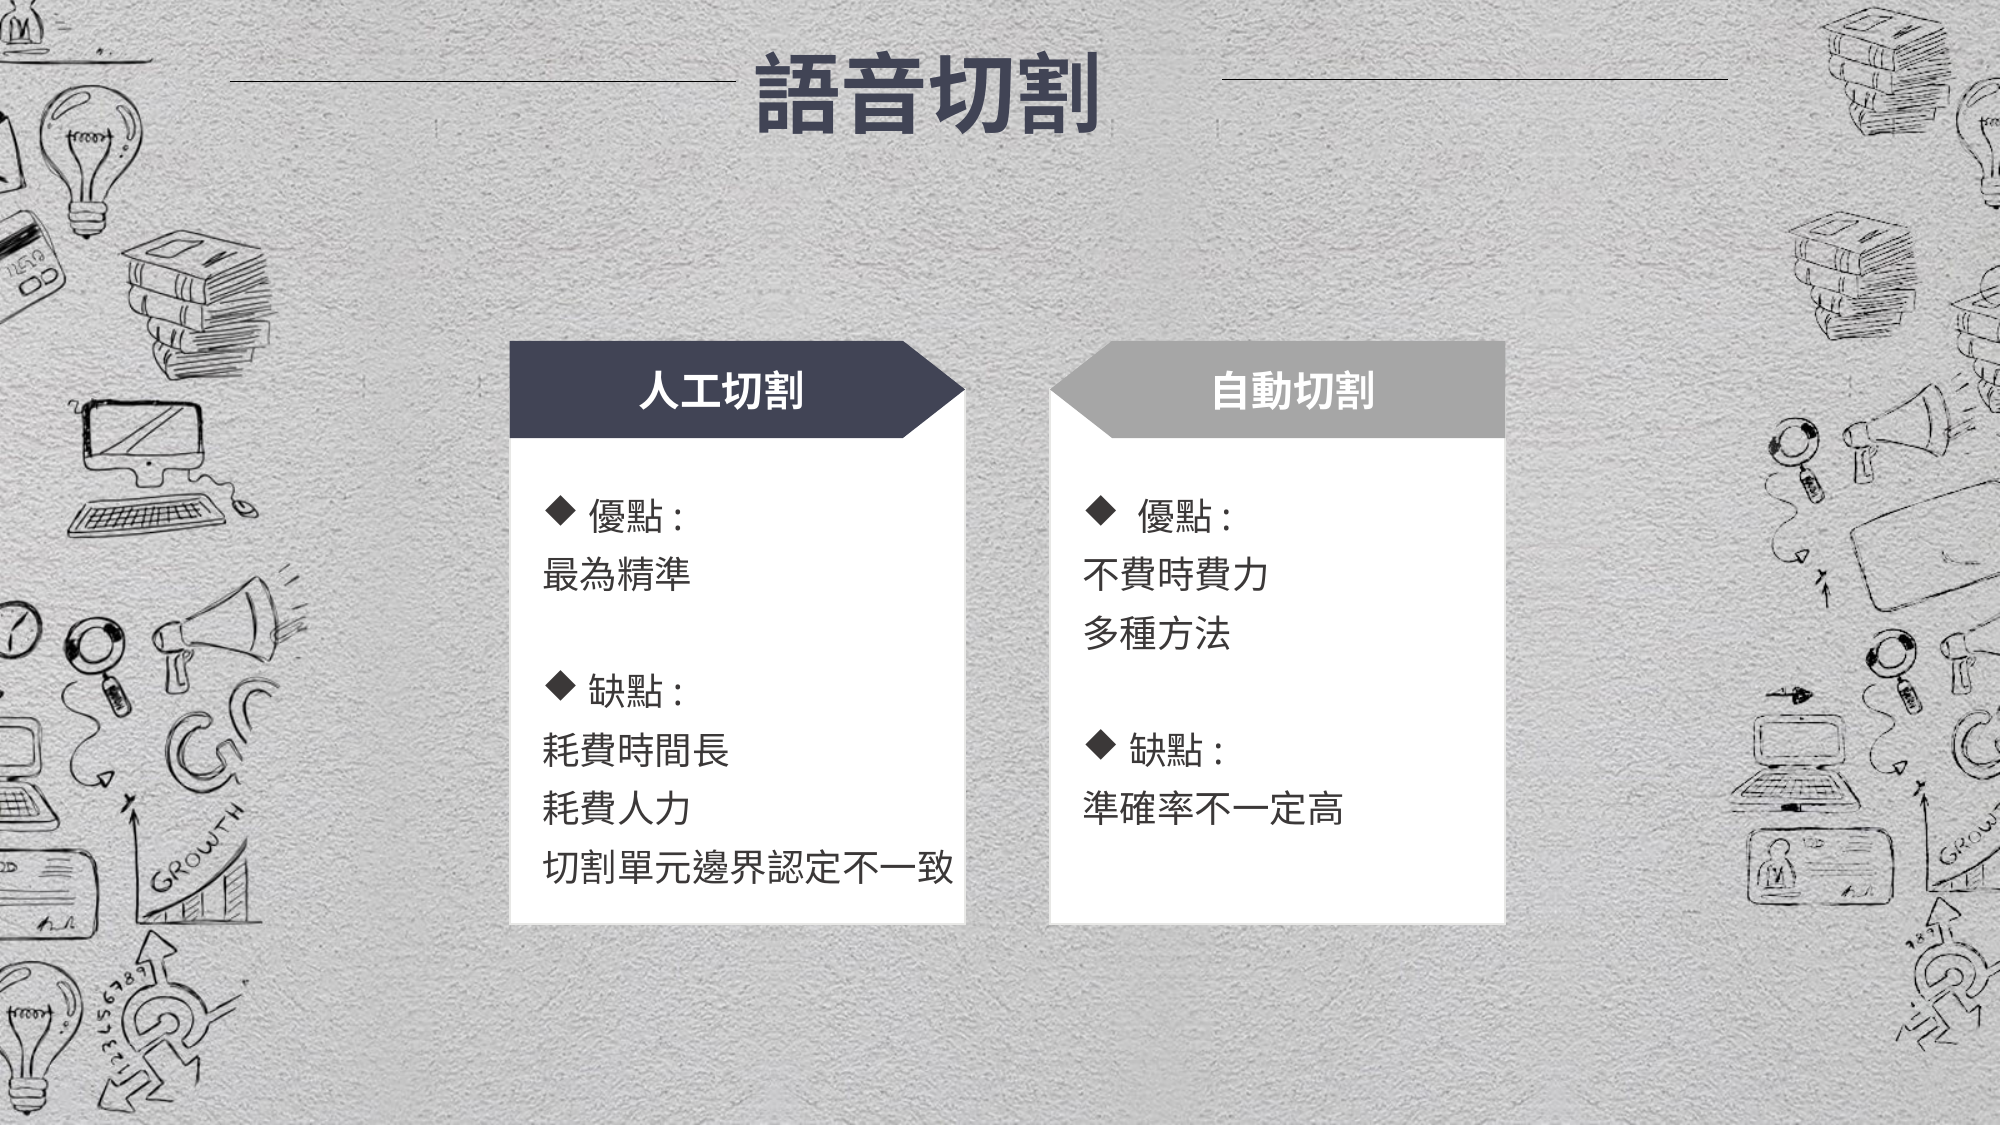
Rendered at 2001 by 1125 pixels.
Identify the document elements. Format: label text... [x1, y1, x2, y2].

text_box 自動切割 [1049, 340, 1506, 439]
text_box 人工切割 [509, 340, 966, 439]
text_box 優點: 不費時費力 多種方法 缺點: 準確率不一定高 [1067, 471, 1506, 838]
text_box 語音切割 [738, 32, 1210, 152]
text_box [509, 390, 966, 925]
text_box 優點: 最為精準 缺點: 耗費時間長 耗費人力 切割單元邊界認定不一致 [527, 471, 983, 896]
picture [0, 0, 2000, 1125]
text_box [1049, 390, 1506, 925]
